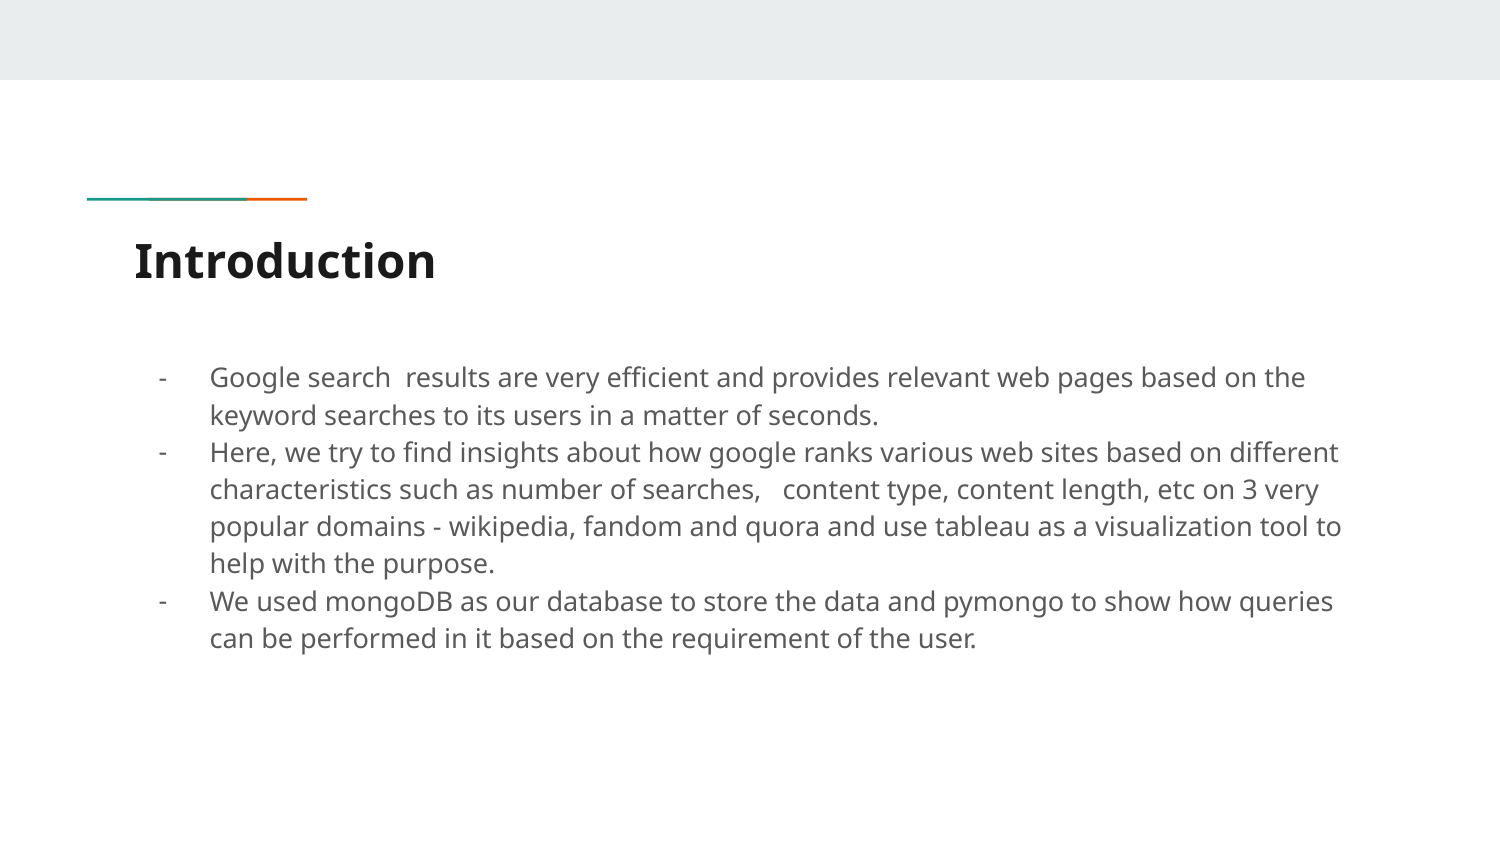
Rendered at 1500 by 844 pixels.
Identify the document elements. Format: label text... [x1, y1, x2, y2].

title Introduction [119, 216, 1381, 305]
list Google search results are very efficient and provides relevant web pages based on the keyword searches to its users in a matter of seconds. Here, we try to find insights about how google ranks various web sites based on different characteristics such as number of searches, content type, content length, etc on 3 very popular domains - wikipedia, fandom and quora and use tableau as a visualization tool to help with the purpose. We used mongoDB as our database to store the data and pymongo to show how queries can be performed in it based on the requirement of the user. [119, 341, 1381, 712]
